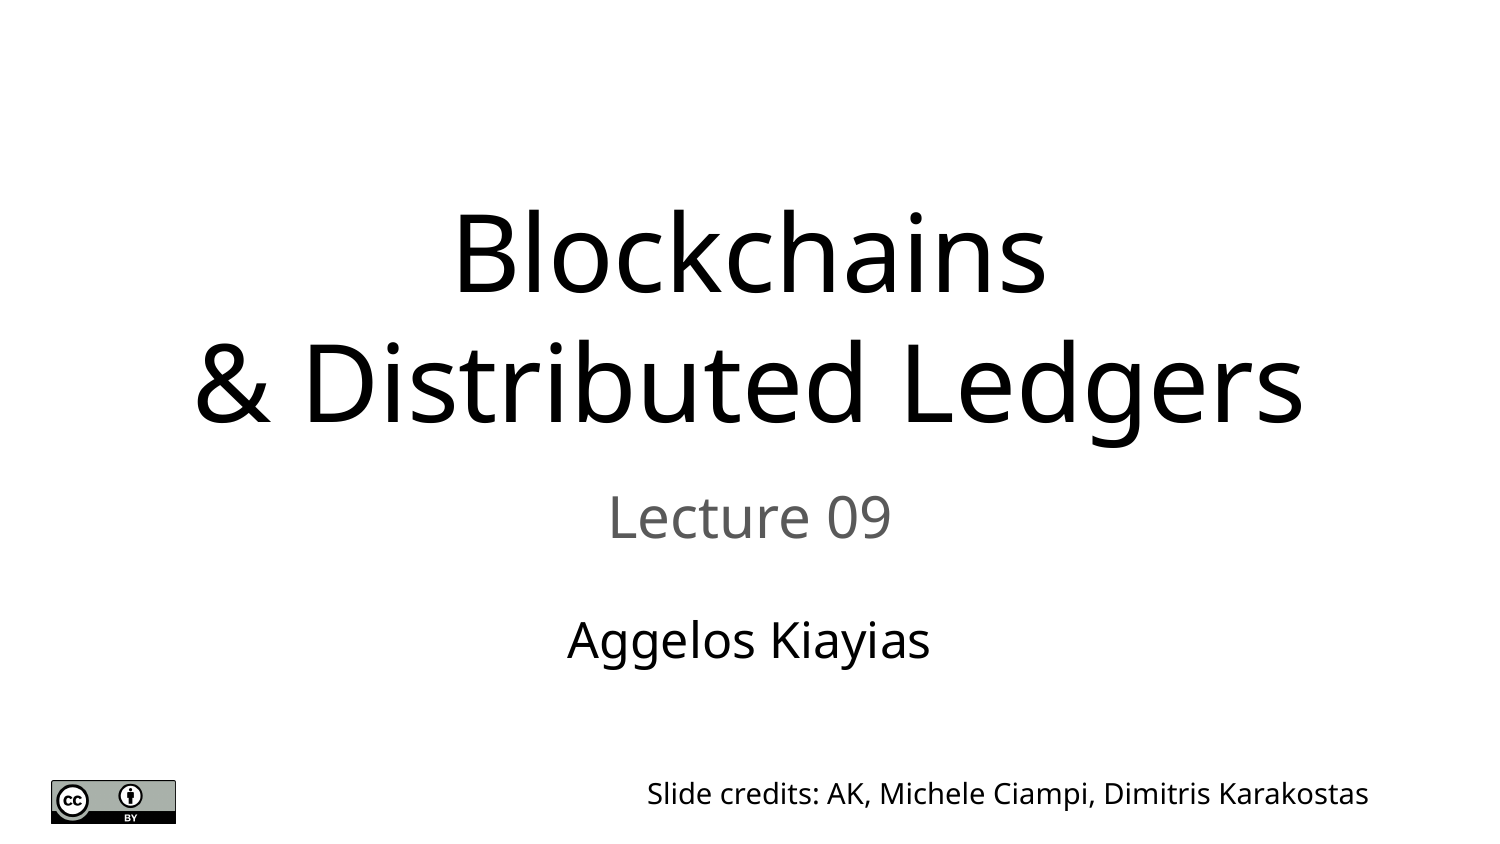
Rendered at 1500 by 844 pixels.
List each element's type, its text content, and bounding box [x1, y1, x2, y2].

text_box Blockchains & Distributed Ledgers [51, 122, 1449, 459]
text_box Slide credits: AK, Michele Ciampi, Dimitris Karakostas [540, 760, 1477, 844]
picture [50, 779, 176, 825]
text_box Lecture 09 [51, 464, 1449, 593]
text_box Aggelos Kiayias [0, 593, 1500, 704]
